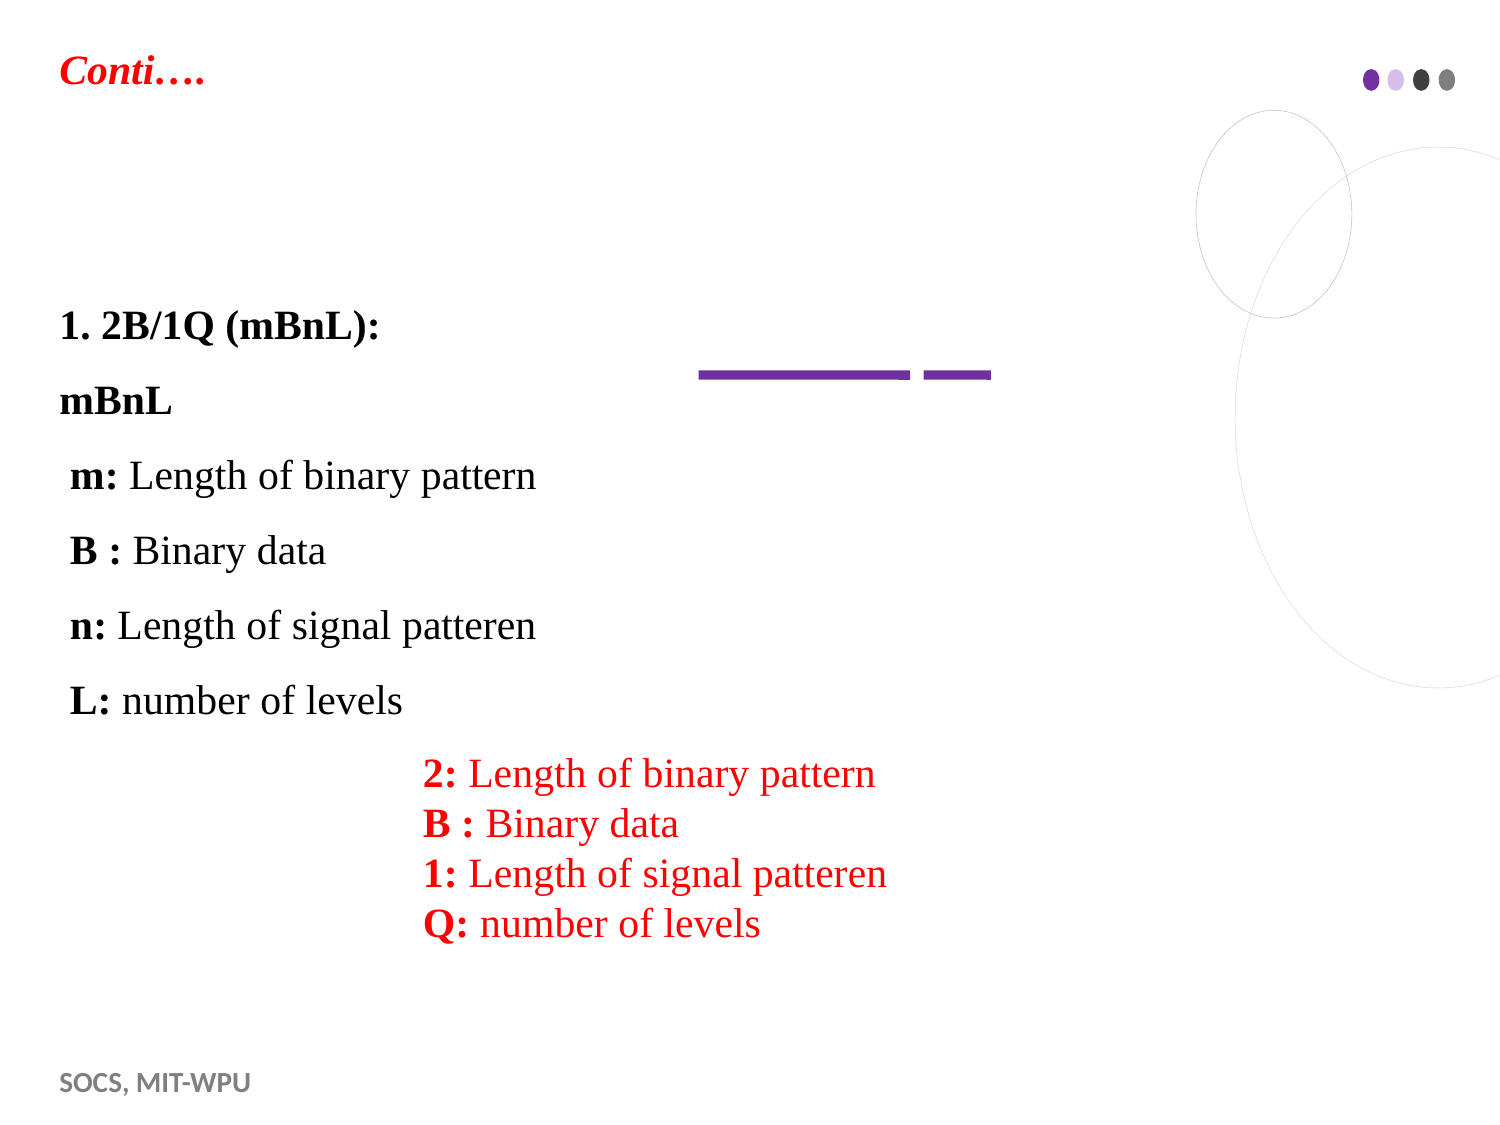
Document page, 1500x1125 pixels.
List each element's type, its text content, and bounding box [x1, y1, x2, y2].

text_box 1. 2B/1Q (mBnL): mBnL m: Length of binary pattern B : Binary data n: Length of signal patteren L: number of levels [44, 265, 1443, 1106]
text_box Conti…. [44, 35, 323, 101]
text_box 2: Length of binary pattern B : Binary data 1: Length of signal patteren Q: number of levels [408, 738, 1063, 1093]
